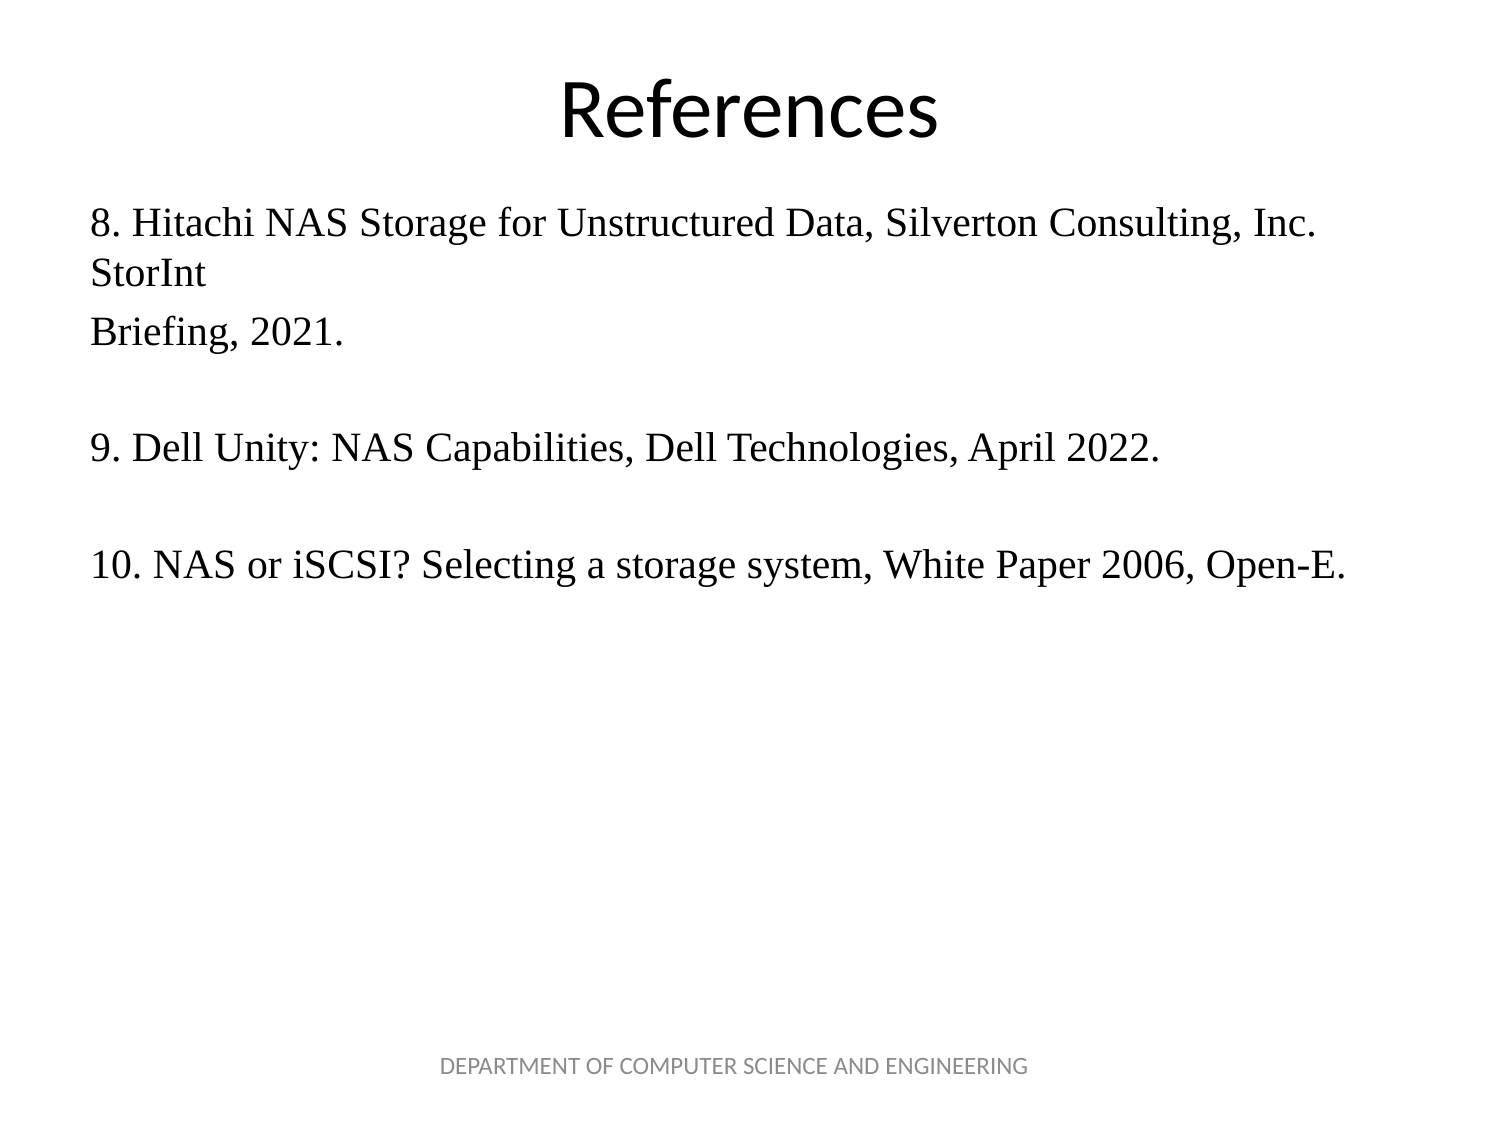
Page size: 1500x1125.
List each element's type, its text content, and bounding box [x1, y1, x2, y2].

title References [75, 45, 1425, 163]
list 8. Hitachi NAS Storage for Unstructured Data, Silverton Consulting, Inc. StorInt Briefing, 2021. 9. Dell Unity: NAS Capabilities, Dell Technologies, April 2022. 10. NAS or iSCSI? Selecting a storage system, White Paper 2006, Open-E. [75, 187, 1425, 1018]
footer DEPARTMENT OF COMPUTER SCIENCE AND ENGINEERING [112, 1042, 1363, 1088]
